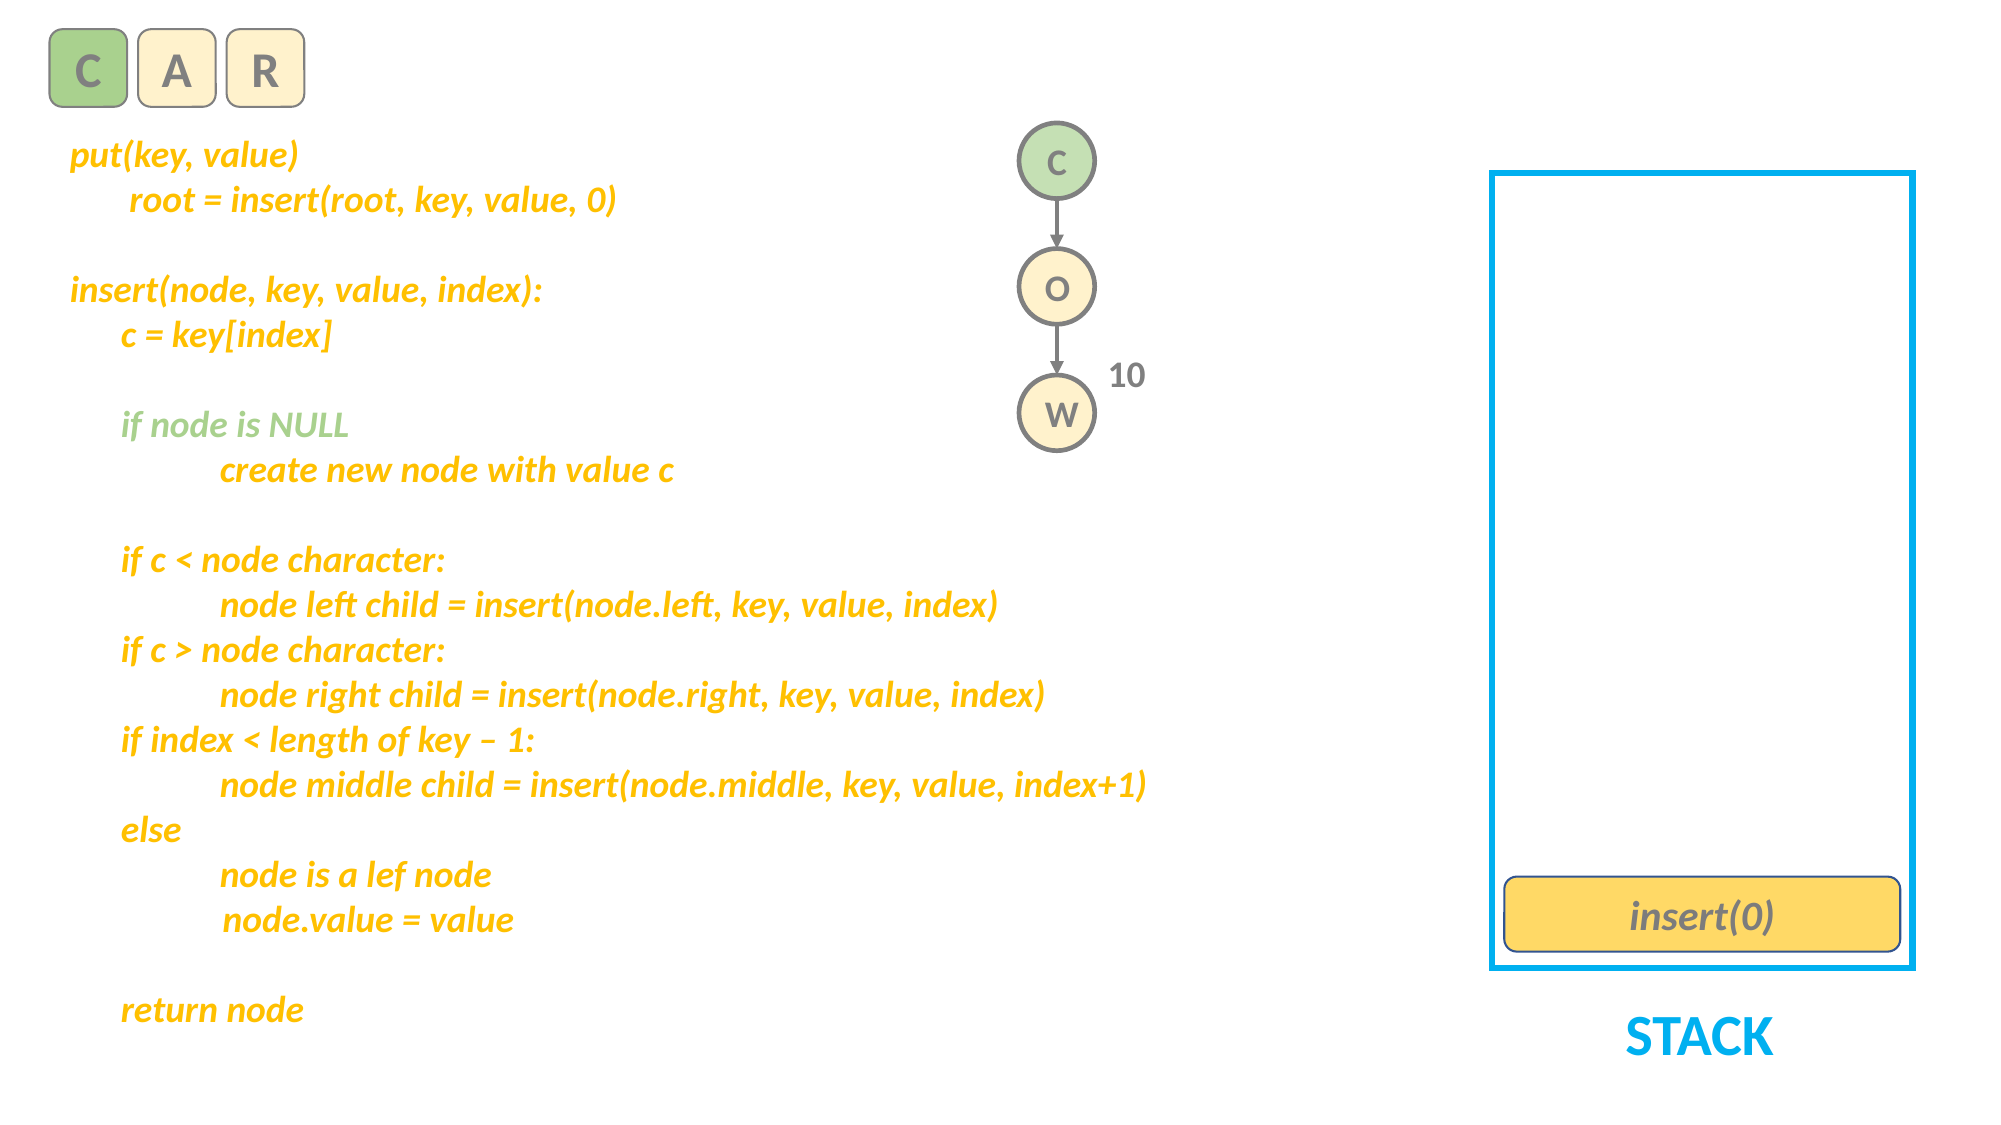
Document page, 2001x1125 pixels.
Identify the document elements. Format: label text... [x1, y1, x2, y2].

text_box W [1017, 374, 1096, 452]
text_box [1491, 172, 1913, 969]
text_box STACK [1610, 989, 1794, 1074]
text_box C [1017, 121, 1096, 200]
text_box put(key, value) root = insert(root, key, value, 0) insert(node, key, value, index): c = key[index] if node is NULL create new node with value c if c < node character: node left child = insert(node.left, key, value, index) if c > node character: node right child = insert(node.right, key, value, index) if index < length of key – 1: node middle child = insert(node.middle, key, value, index+1) else node is a lef node node.value = value return node [54, 122, 1164, 1083]
text_box O [1017, 247, 1096, 326]
text_box C [48, 28, 129, 108]
text_box A [137, 28, 217, 108]
text_box insert(0) [1503, 875, 1902, 953]
text_box R [225, 28, 306, 108]
text_box 10 [1092, 343, 1161, 403]
